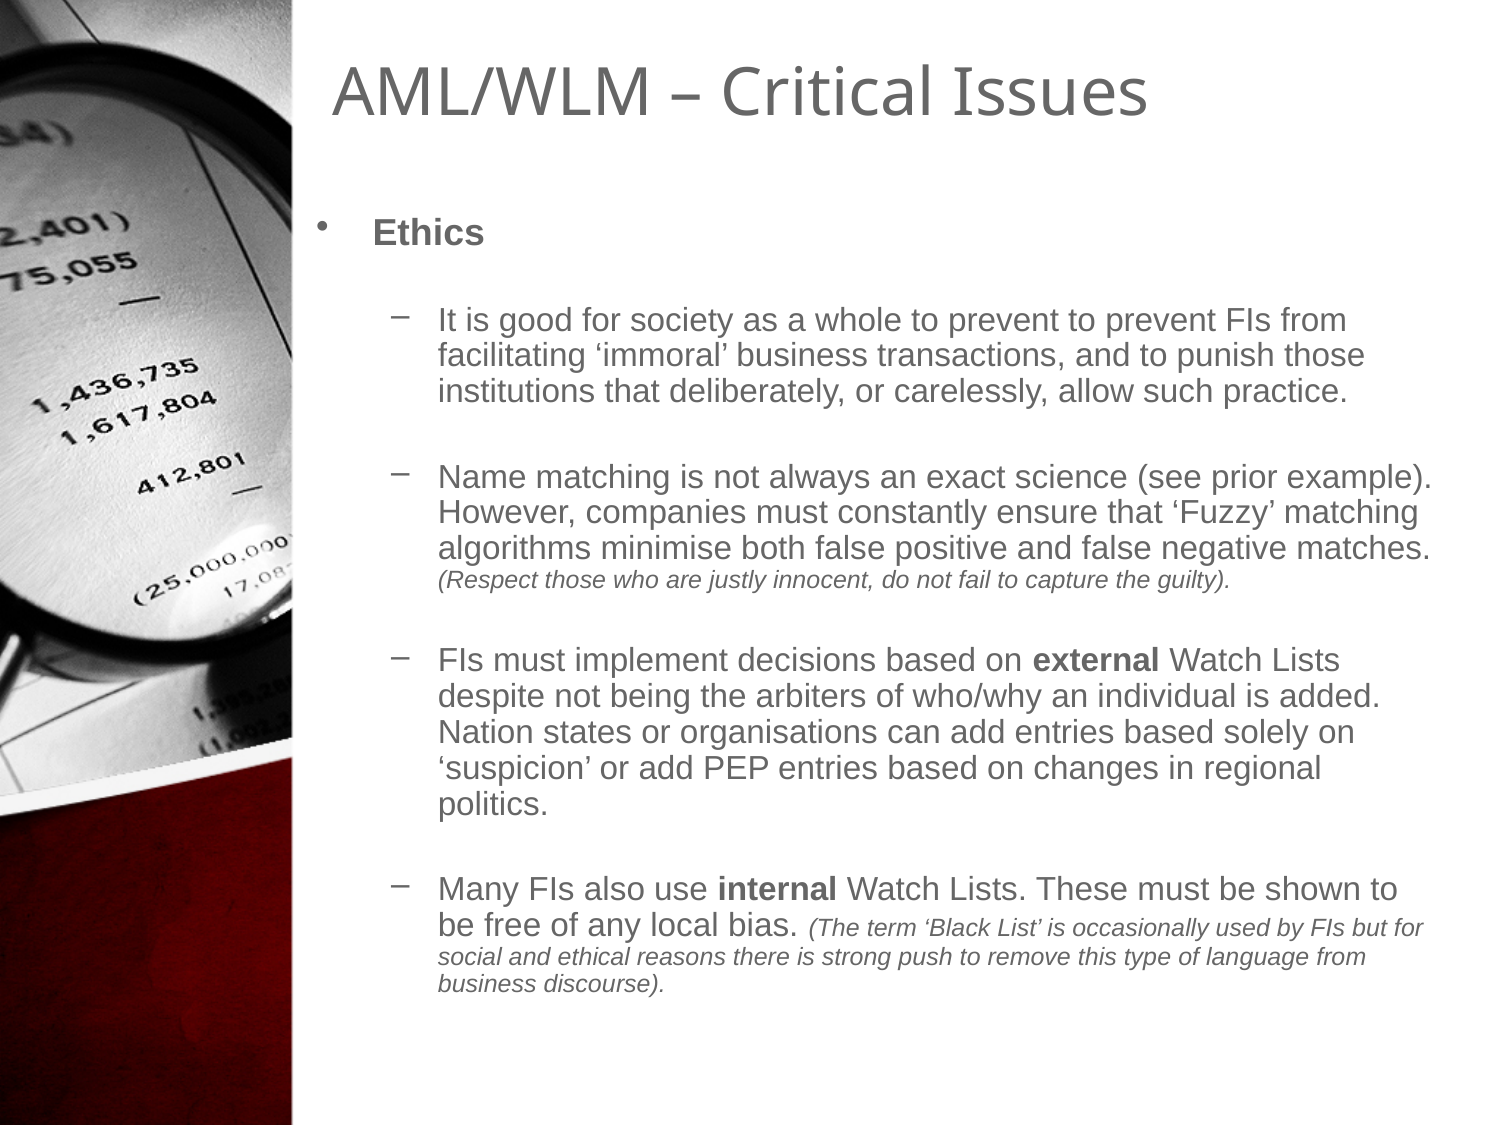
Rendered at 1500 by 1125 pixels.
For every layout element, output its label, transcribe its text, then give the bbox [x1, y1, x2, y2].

title AML/WLM – Critical Issues [317, 25, 1452, 152]
picture [0, 0, 1500, 1125]
text_box Ethics It is good for society as a whole to prevent to prevent FIs from facilitating ‘immoral’ business transactions, and to punish those institutions that deliberately, or carelessly, allow such practice. Name matching is not always an exact science (see prior example). However, companies must constantly ensure that ‘Fuzzy’ matching algorithms minimise both false positive and false negative matches. (Respect those who are justly innocent, do not fail to capture the guilty). FIs must implement decisions based on external Watch Lists despite not being the arbiters of who/why an individual is added. Nation states or organisations can add entries based solely on ‘suspicion’ or add PEP entries based on changes in regional politics. Many FIs also use internal Watch Lists. These must be shown to be free of any local bias. (The term ‘Black List’ is occasionally used by FIs but for social and ethical reasons there is strong push to remove this type of language from business discourse). [301, 152, 1457, 976]
